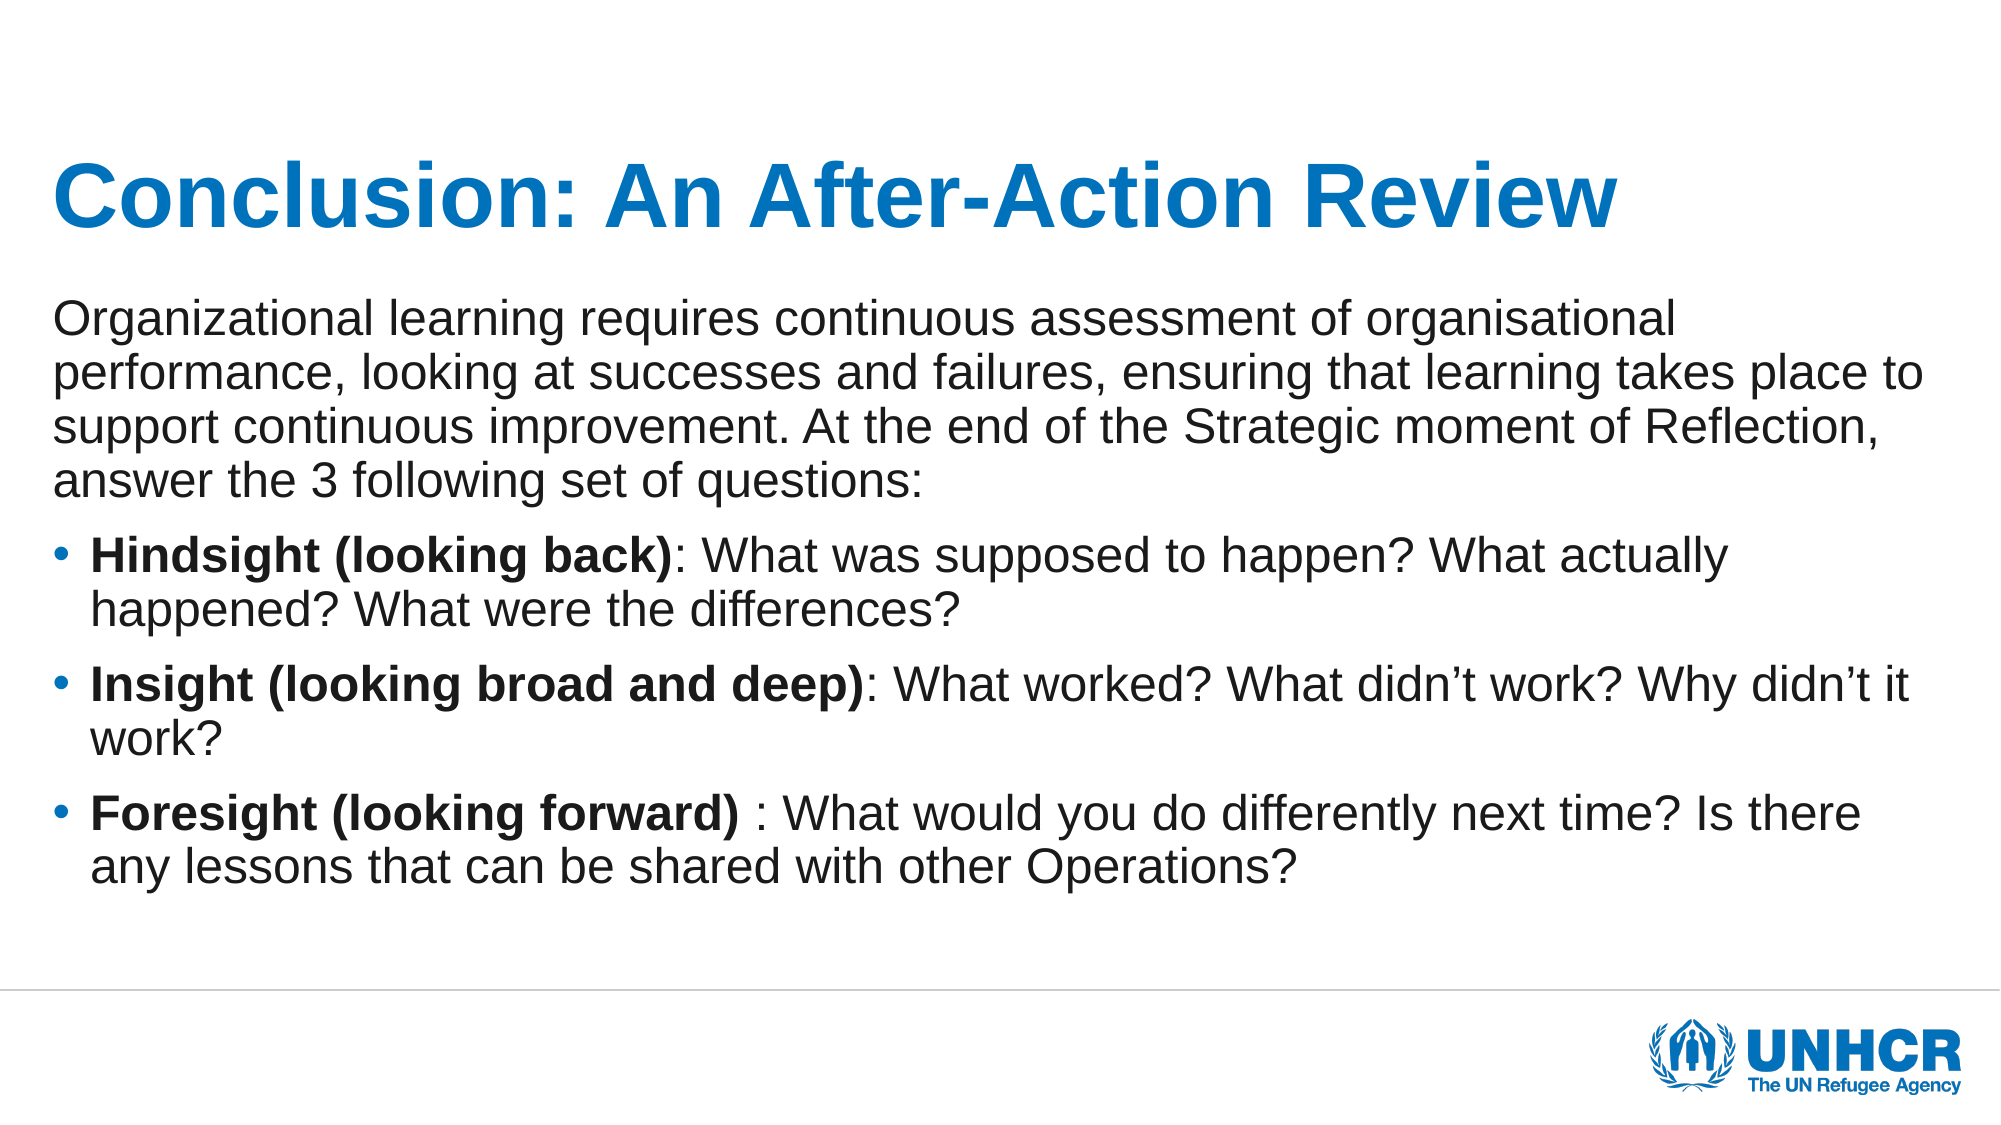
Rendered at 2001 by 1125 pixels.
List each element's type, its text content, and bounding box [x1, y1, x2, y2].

title Conclusion: An After-Action Review [37, 37, 1962, 255]
list Organizational learning requires continuous assessment of organisational performance, looking at successes and failures, ensuring that learning takes place to support continuous improvement. At the end of the Strategic moment of Reflection, answer the 3 following set of questions: Hindsight (looking back): What was supposed to happen? What actually happened? What were the differences? Insight (looking broad and deep): What worked? What didn’t work? Why didn’t it work? Foresight (looking forward) : What would you do differently next time? Is there any lessons that can be shared with other Operations? [37, 285, 1962, 960]
picture [1648, 1019, 1962, 1095]
